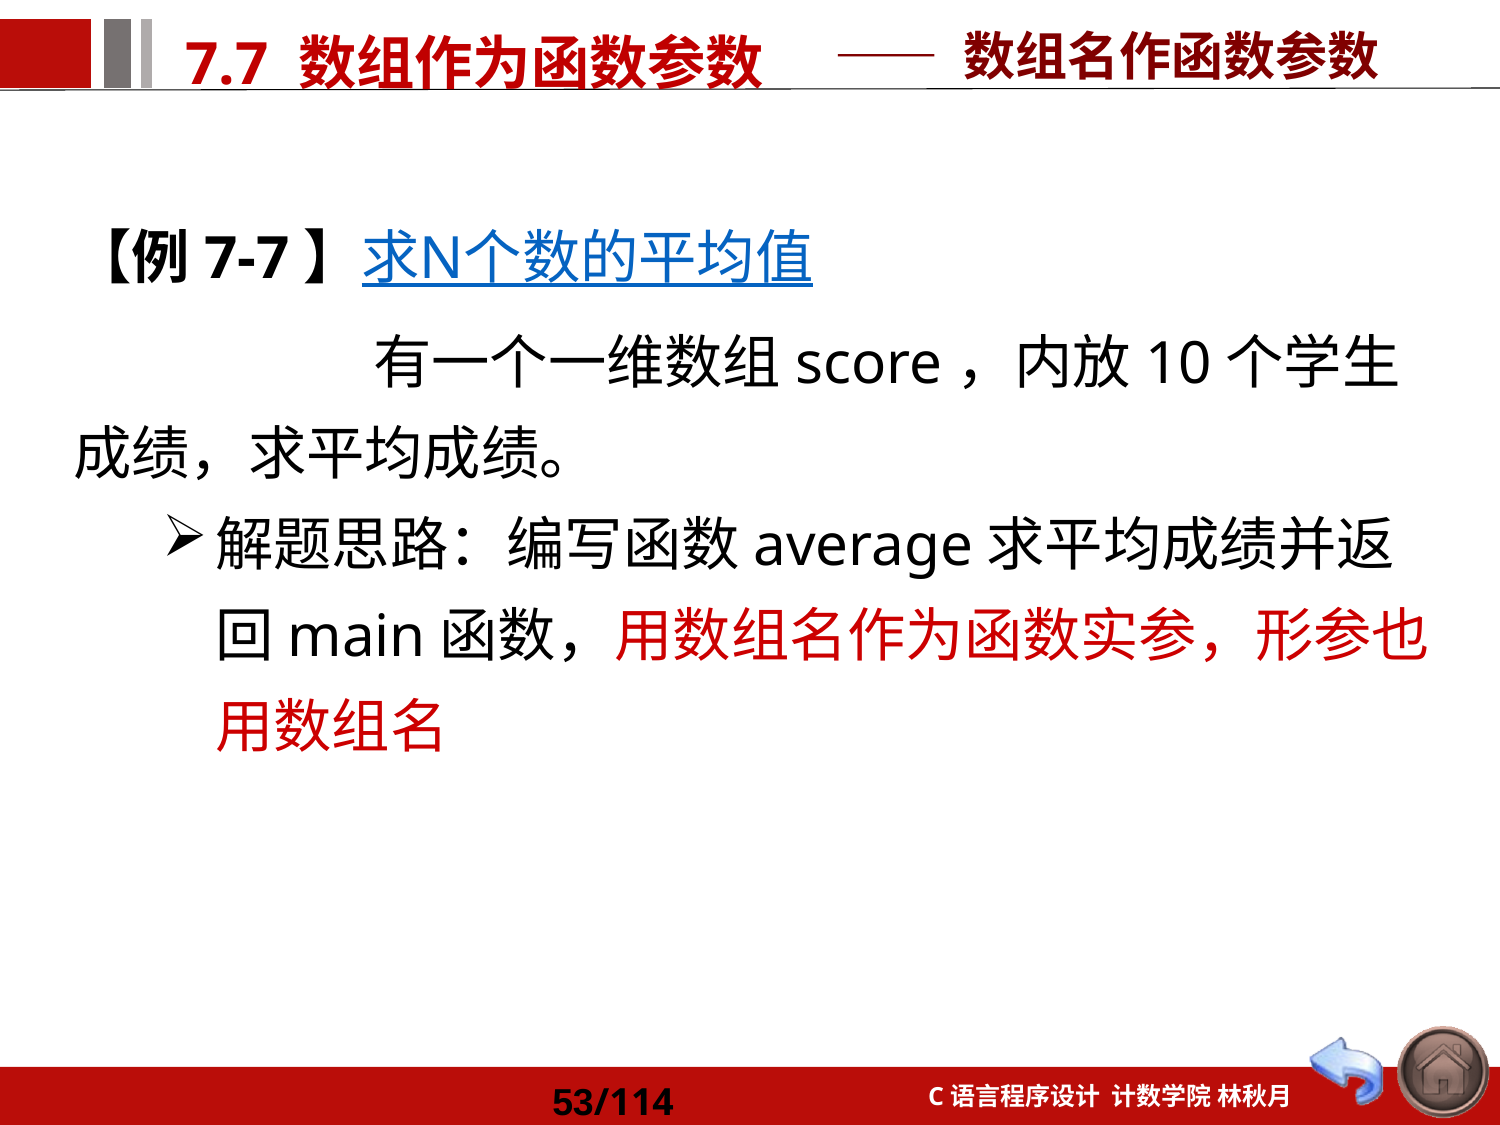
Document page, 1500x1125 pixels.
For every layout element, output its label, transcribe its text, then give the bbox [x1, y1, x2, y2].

list 【例7-7】求N个数的平均值 有一个一维数组score，内放10个学生成绩，求平均成绩。 解题思路：编写函数average求平均成绩并返回main函数，用数组名作为函数实参，形参也用数组名 [58, 187, 1465, 926]
text_box —— 数组名作函数参数 [820, 16, 1500, 94]
picture [1308, 1032, 1386, 1110]
